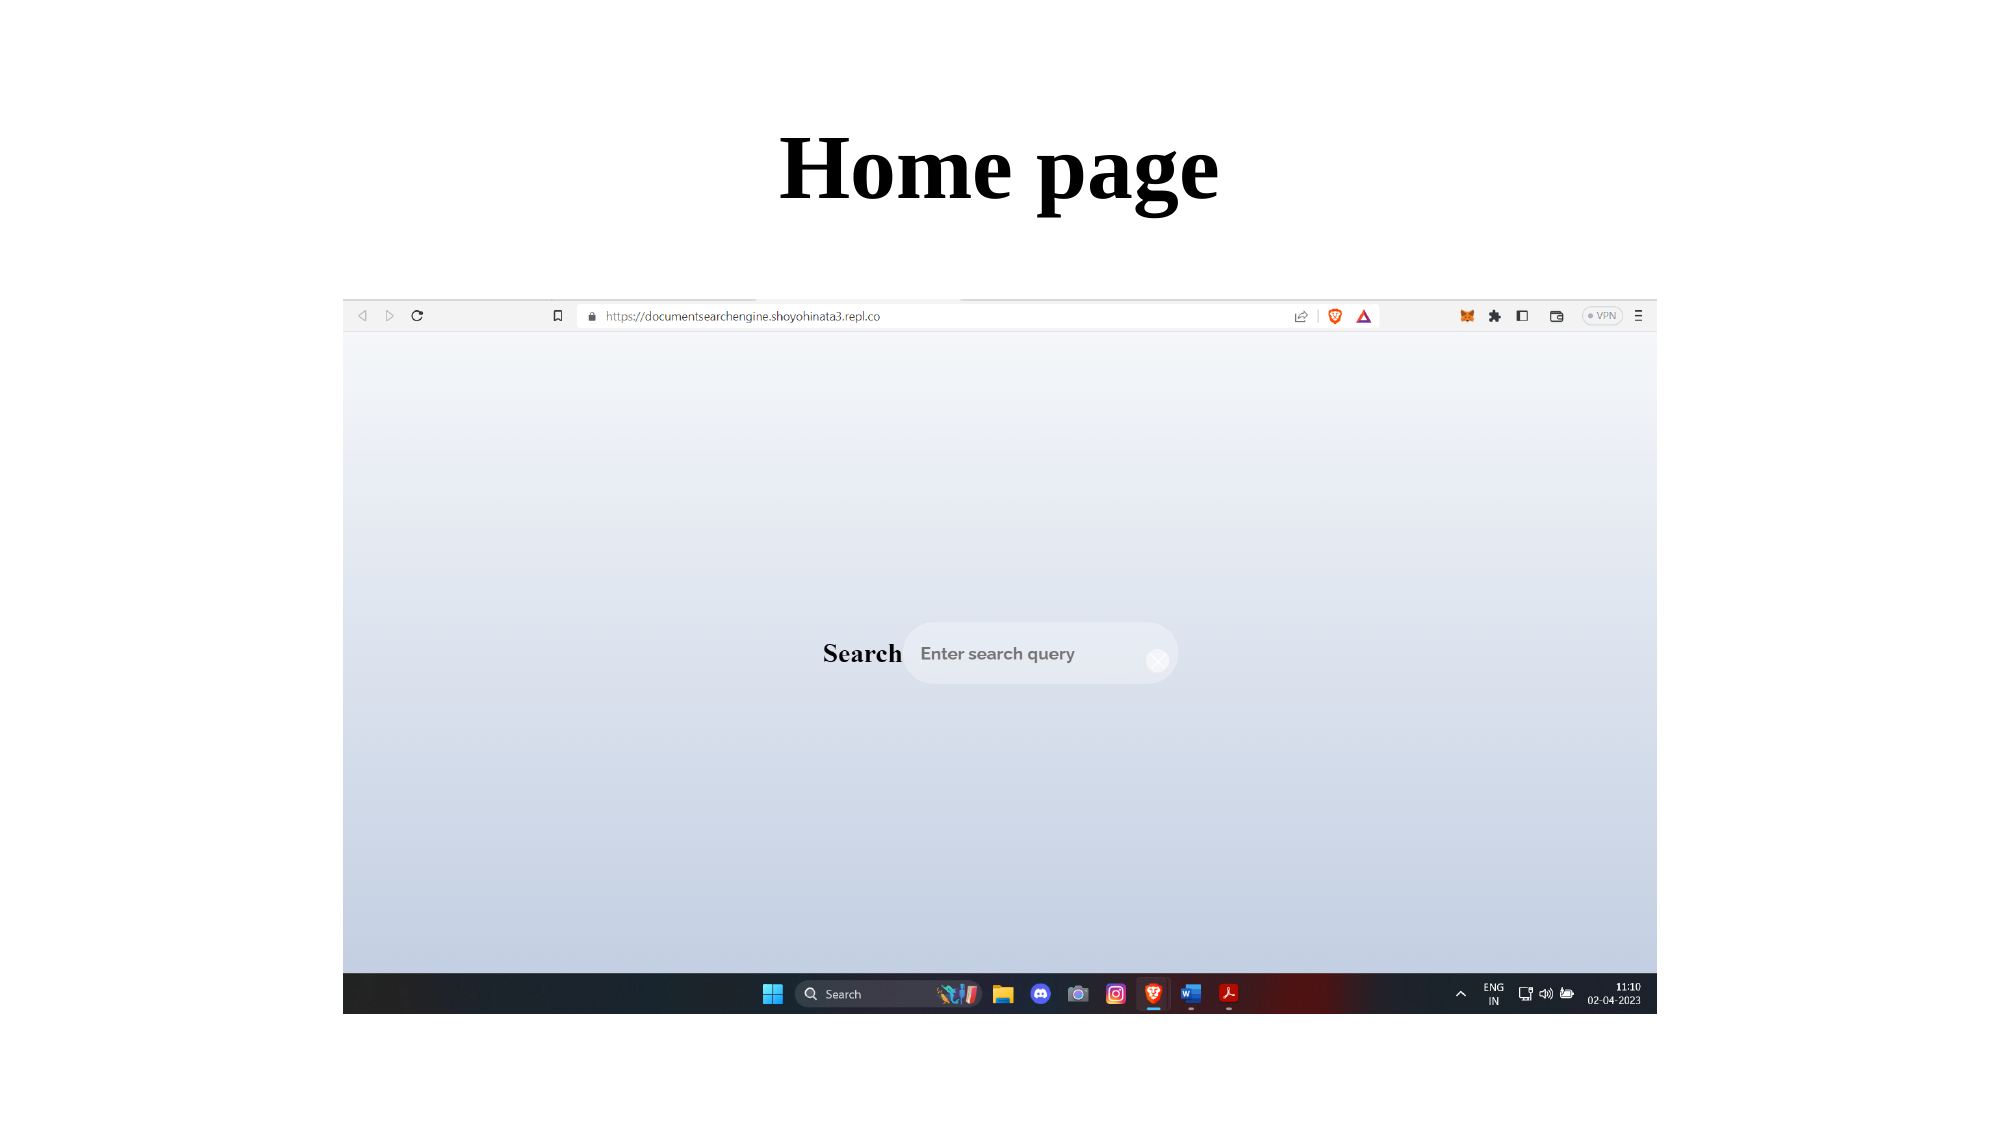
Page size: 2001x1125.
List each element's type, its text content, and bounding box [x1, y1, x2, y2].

title Home page [137, 59, 1863, 278]
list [343, 299, 1657, 1014]
